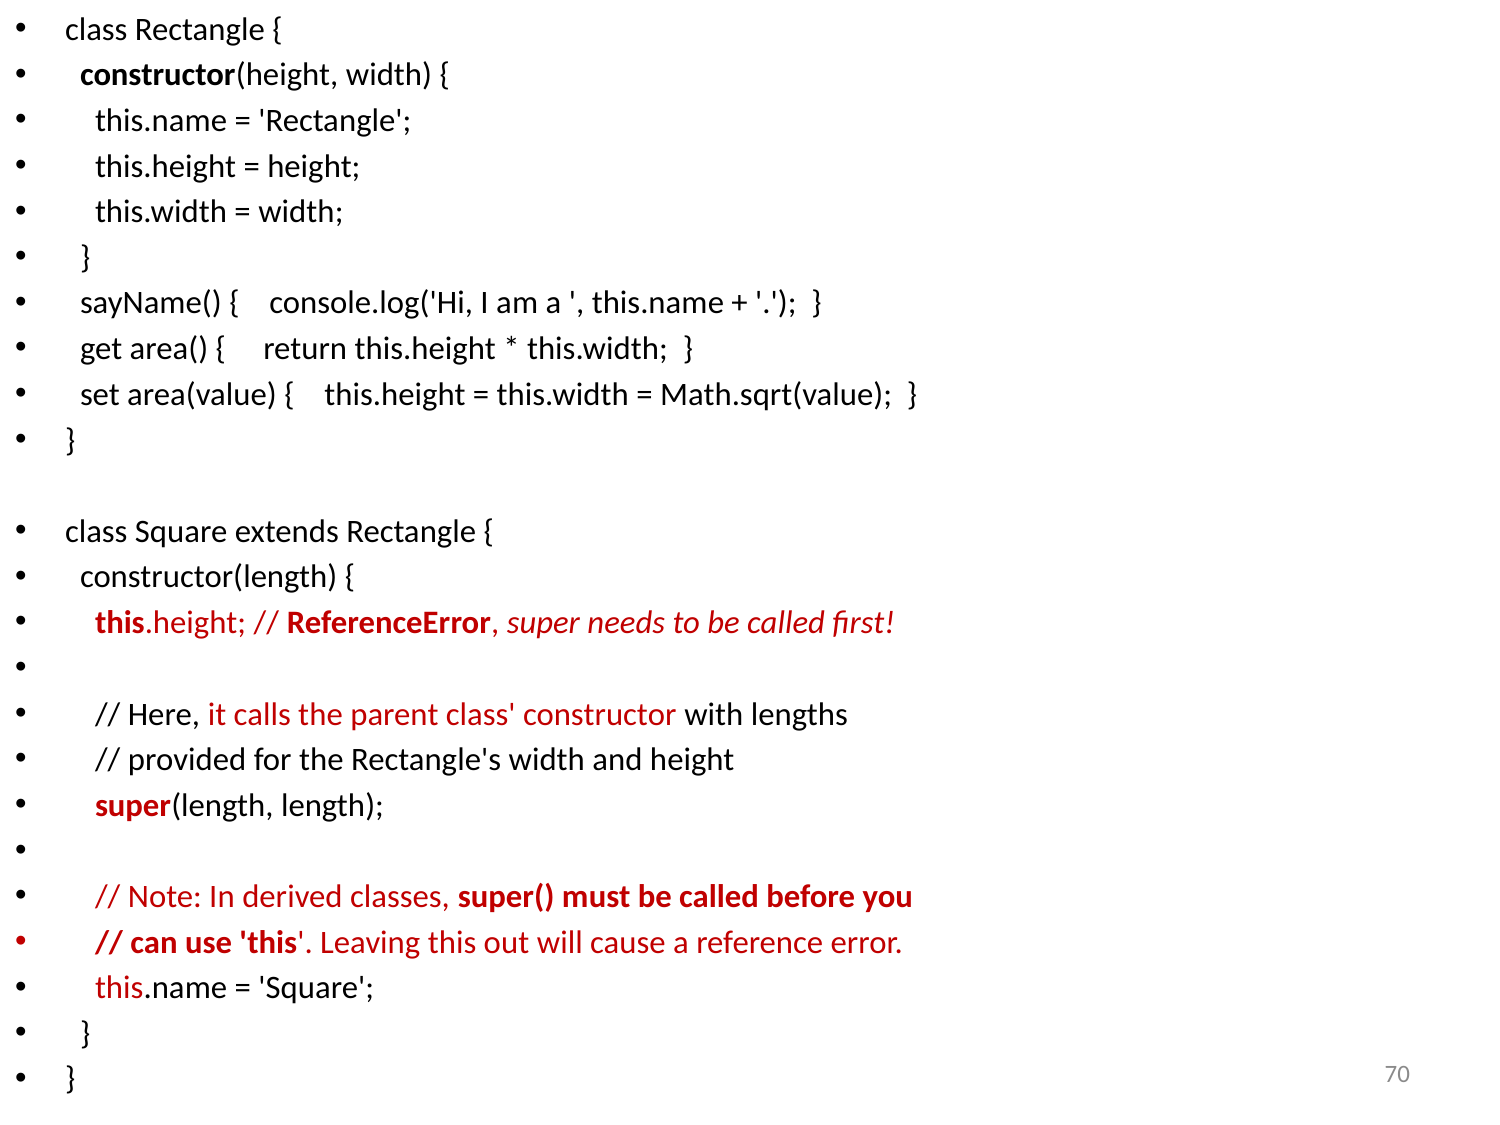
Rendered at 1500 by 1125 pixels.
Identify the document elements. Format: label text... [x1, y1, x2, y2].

slide_number 70 [1074, 1042, 1425, 1103]
list class Rectangle { constructor(height, width) { this.name = 'Rectangle'; this.height = height; this.width = width; } sayName() { console.log('Hi, I am a ', this.name + '.'); } get area() { return this.height * this.width; } set area(value) { this.height = this.width = Math.sqrt(value); } } class Square extends Rectangle { constructor(length) { this.height; // ReferenceError, super needs to be called first! // Here, it calls the parent class' constructor with lengths // provided for the Rectangle's width and height super(length, length); // Note: In derived classes, super() must be called before you // can use 'this'. Leaving this out will cause a reference error. this.name = 'Square'; } } [0, 0, 1500, 1125]
